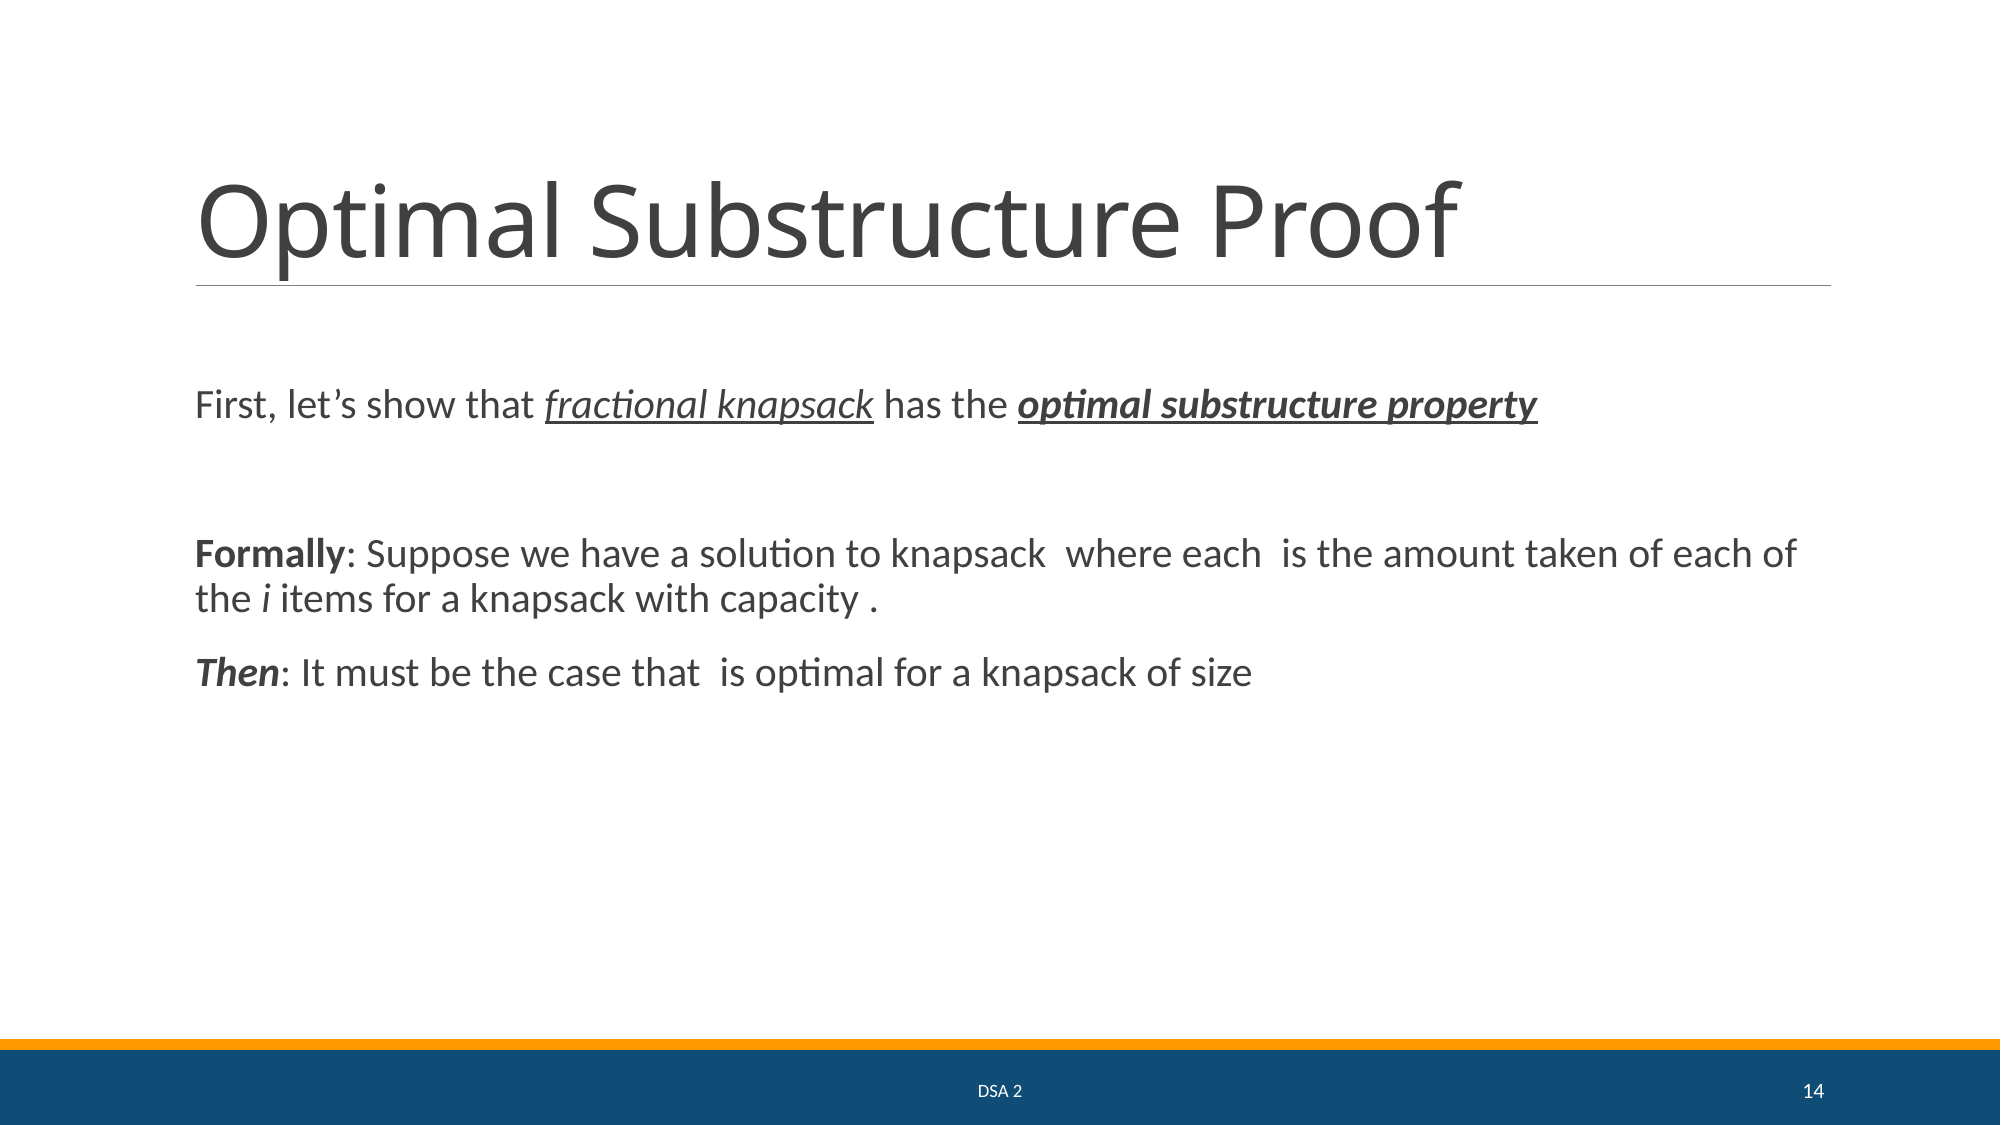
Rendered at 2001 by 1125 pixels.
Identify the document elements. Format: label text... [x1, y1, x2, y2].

title Optimal Substructure Proof [180, 47, 1830, 285]
slide_number 14 [1624, 1059, 1840, 1120]
footer DSA 2 [604, 1059, 1396, 1120]
